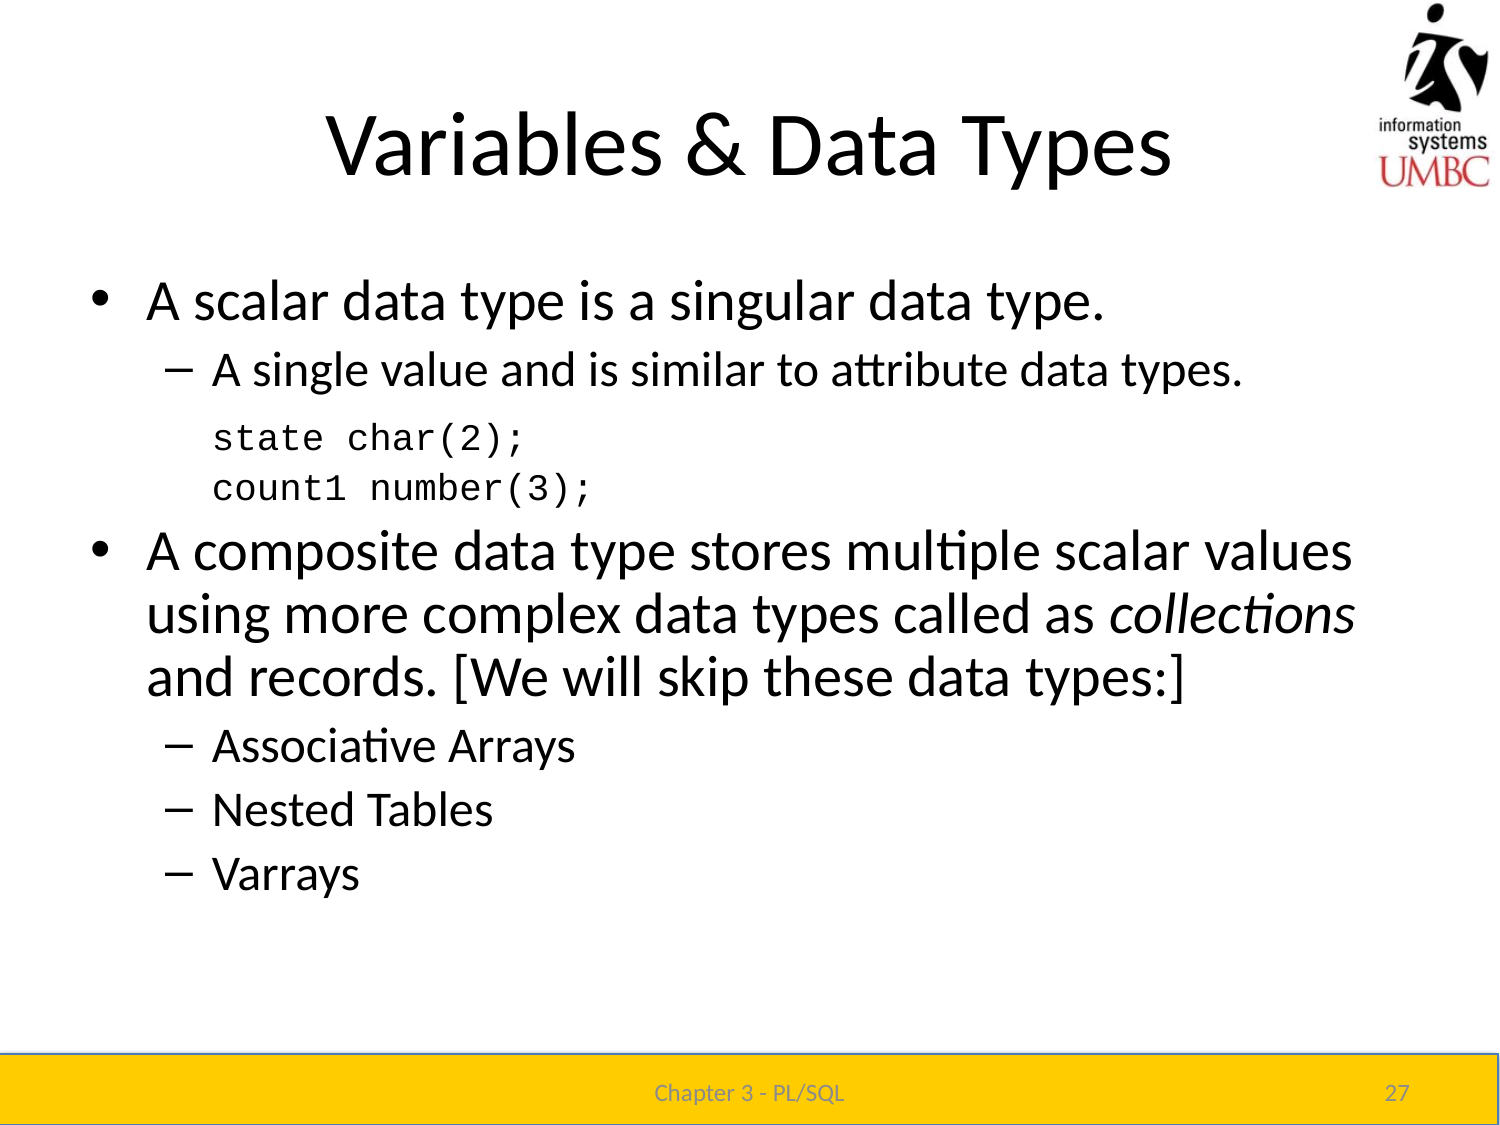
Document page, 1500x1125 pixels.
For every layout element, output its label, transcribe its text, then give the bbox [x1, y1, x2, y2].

footer Chapter 3 - PL/SQL [512, 1061, 988, 1122]
title Variables & Data Types [75, 45, 1425, 233]
list A scalar data type is a singular data type. A single value and is similar to attribute data types. state char(2); count1 number(3); A composite data type stores multiple scalar values using more complex data types called as collections and records. [We will skip these data types:] Associative Arrays Nested Tables Varrays [75, 262, 1425, 1005]
picture [1374, 1, 1495, 188]
slide_number 27 [1074, 1061, 1425, 1122]
